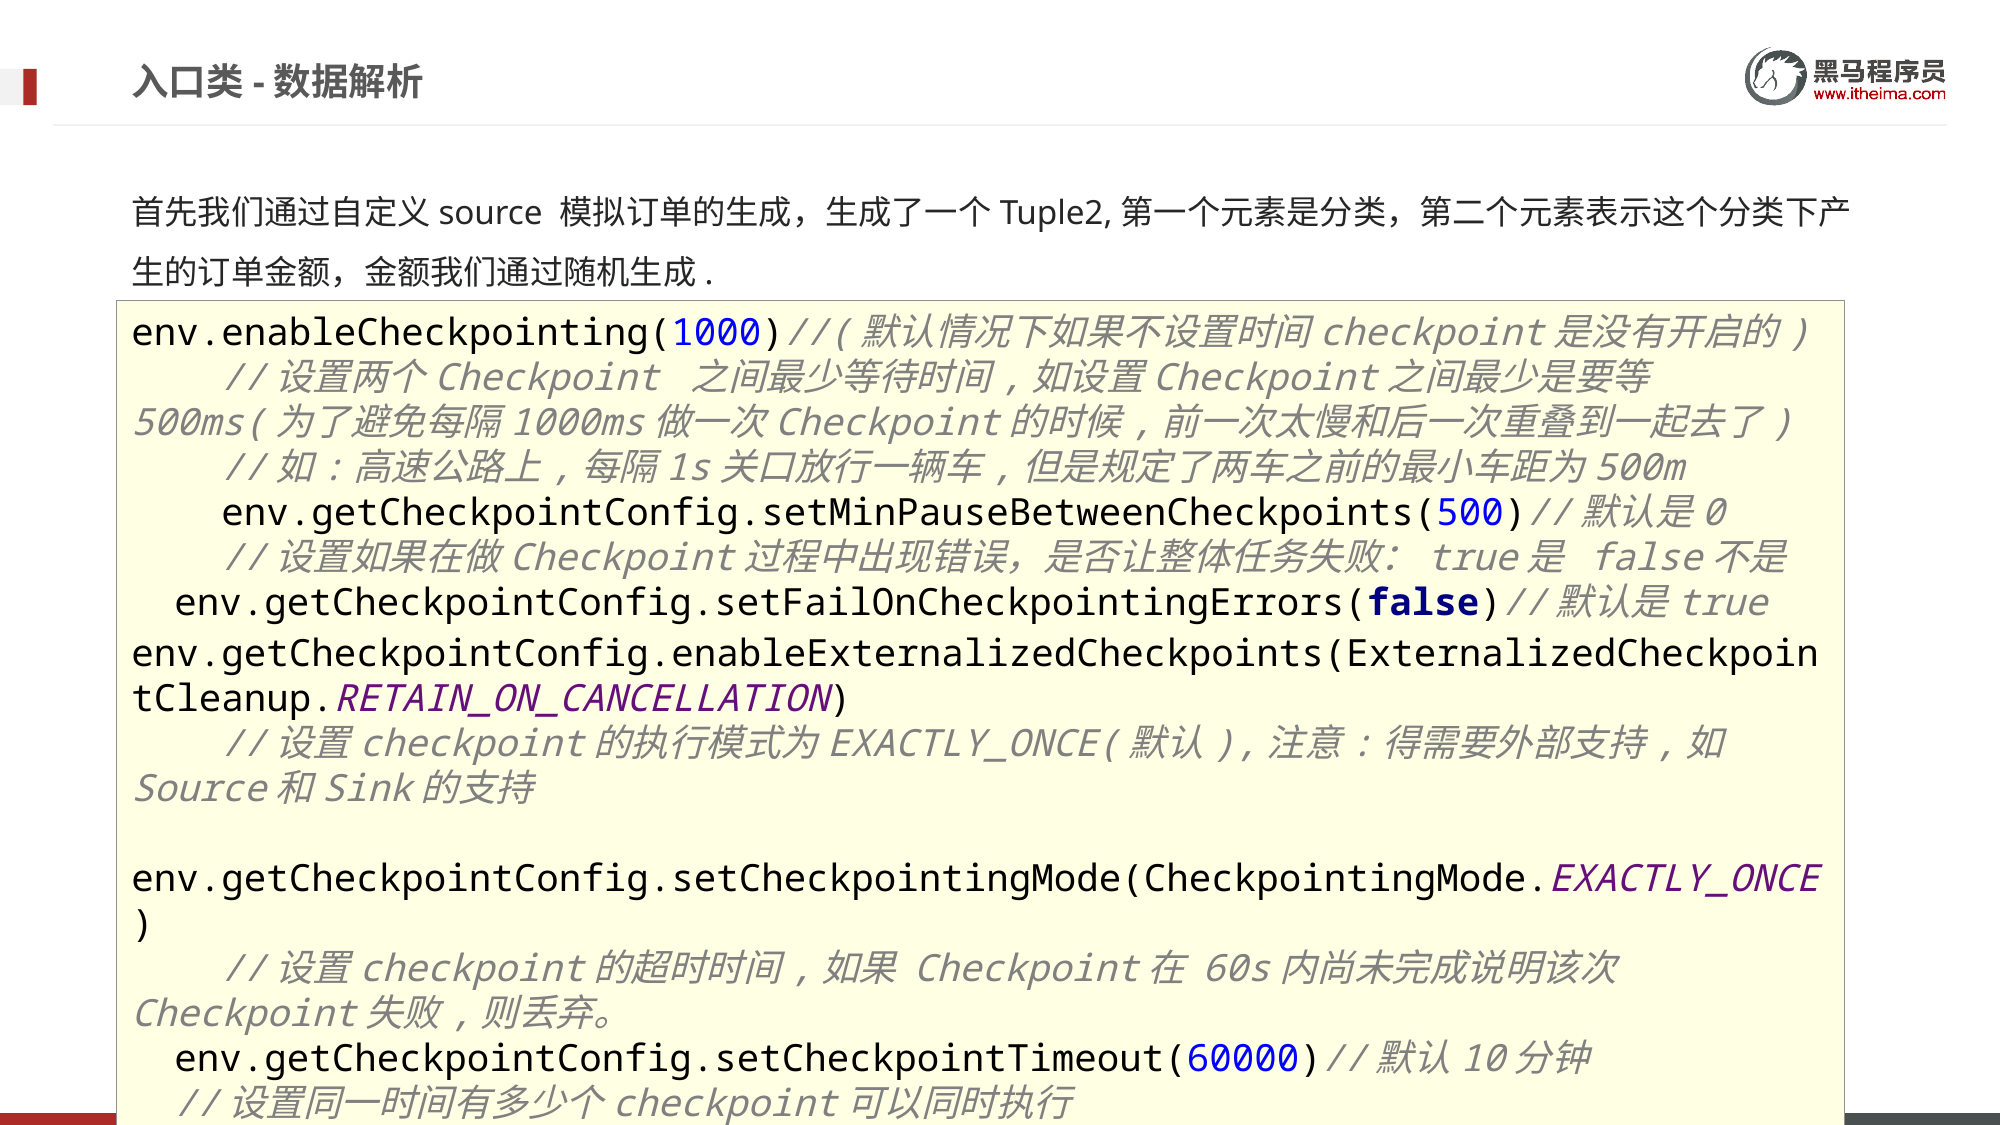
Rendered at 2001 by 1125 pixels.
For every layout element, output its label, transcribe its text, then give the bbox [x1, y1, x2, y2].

text_box env.enableCheckpointing(1000)//(默认情况下如果不设置时间checkpoint是没有开启的) //设置两个Checkpoint 之间最少等待时间,如设置Checkpoint之间最少是要等 500ms(为了避免每隔1000ms做一次Checkpoint的时候,前一次太慢和后一次重叠到一起去了) //如:高速公路上,每隔1s关口放行一辆车,但是规定了两车之前的最小车距为500m env.getCheckpointConfig.setMinPauseBetweenCheckpoints(500)//默认是0 //设置如果在做Checkpoint过程中出现错误，是否让整体任务失败：true是 false不是 env.getCheckpointConfig.setFailOnCheckpointingErrors(false)//默认是true env.getCheckpointConfig.enableExternalizedCheckpoints(ExternalizedCheckpointCleanup.RETAIN_ON_CANCELLATION) //设置checkpoint的执行模式为EXACTLY_ONCE(默认),注意:得需要外部支持,如Source和Sink的支持 env.getCheckpointConfig.setCheckpointingMode(CheckpointingMode.EXACTLY_ONCE) //设置checkpoint的超时时间,如果 Checkpoint在 60s内尚未完成说明该次Checkpoint失败,则丢弃。 env.getCheckpointConfig.setCheckpointTimeout(60000)//默认10分钟 //设置同一时间有多少个checkpoint可以同时执行 env.getCheckpointConfig.setMaxConcurrentCheckpoints(1)//默认为1 [116, 300, 1844, 1125]
list 首先我们通过自定义source 模拟订单的生成，生成了一个Tuple2,第一个元素是分类，第二个元素表示这个分类下产生的订单金额，金额我们通过随机生成. [116, 164, 1872, 318]
picture [1744, 46, 1946, 106]
title 入口类-数据解析 [116, 38, 1556, 124]
